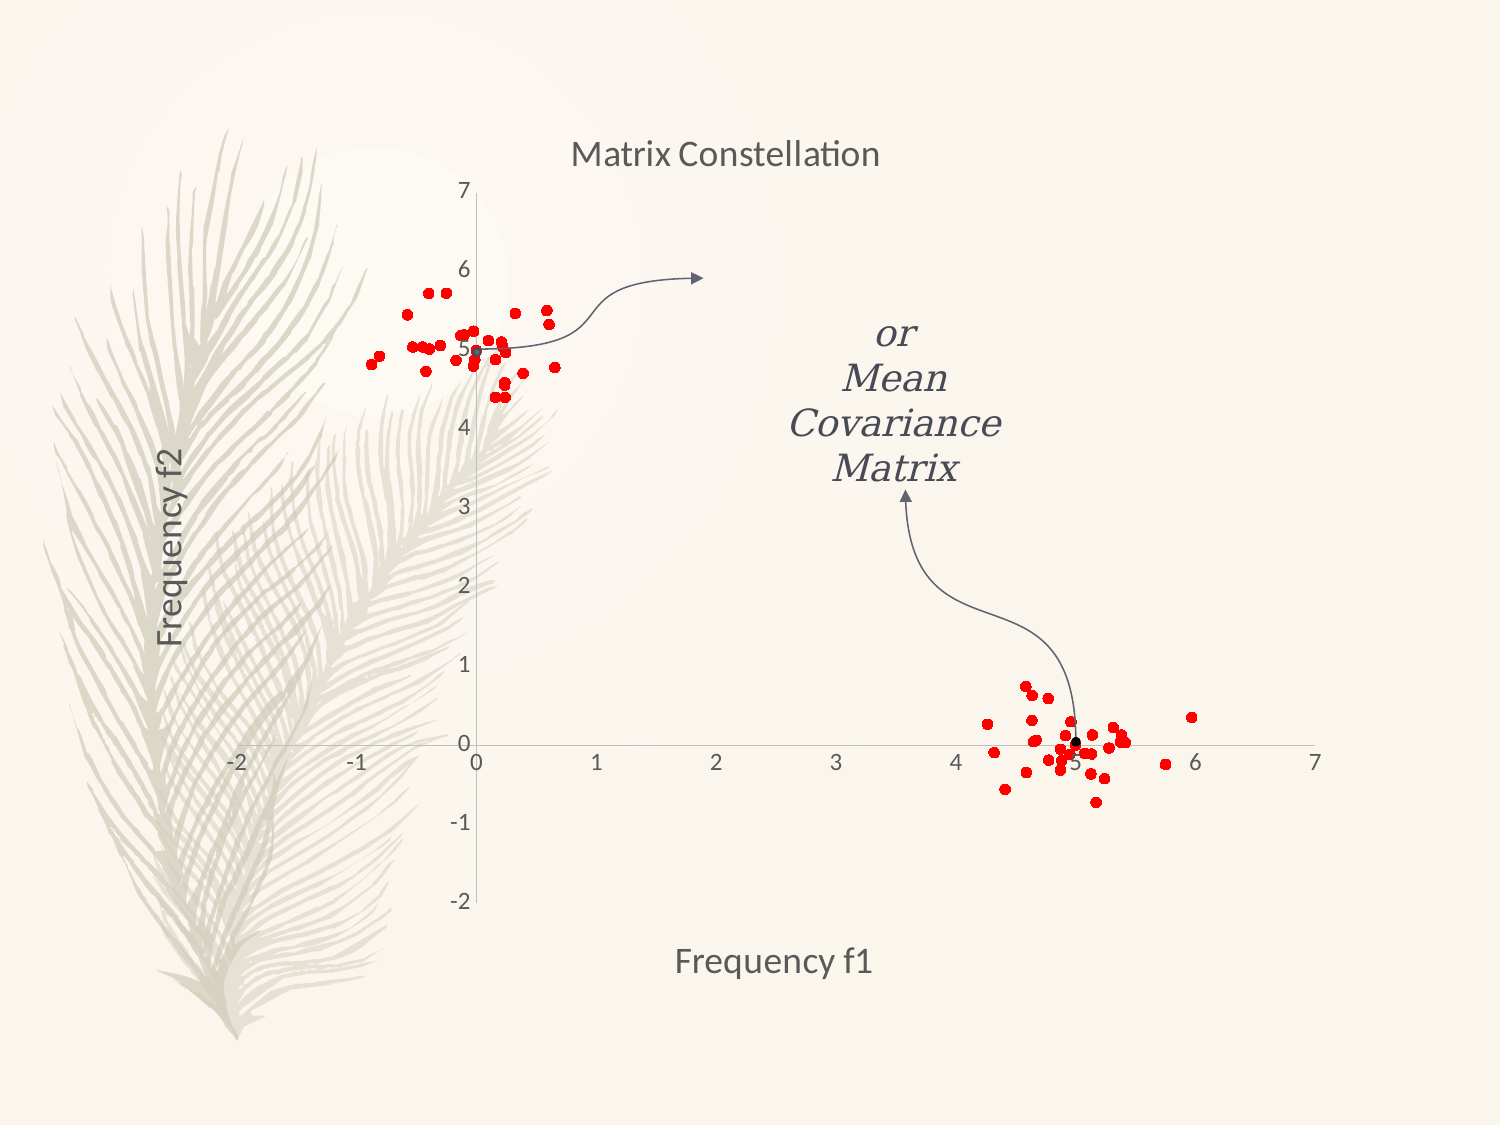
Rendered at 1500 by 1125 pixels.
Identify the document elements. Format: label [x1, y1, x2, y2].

text_box [477, 277, 704, 350]
text_box [864, 530, 1117, 702]
chart [111, 100, 1341, 1017]
